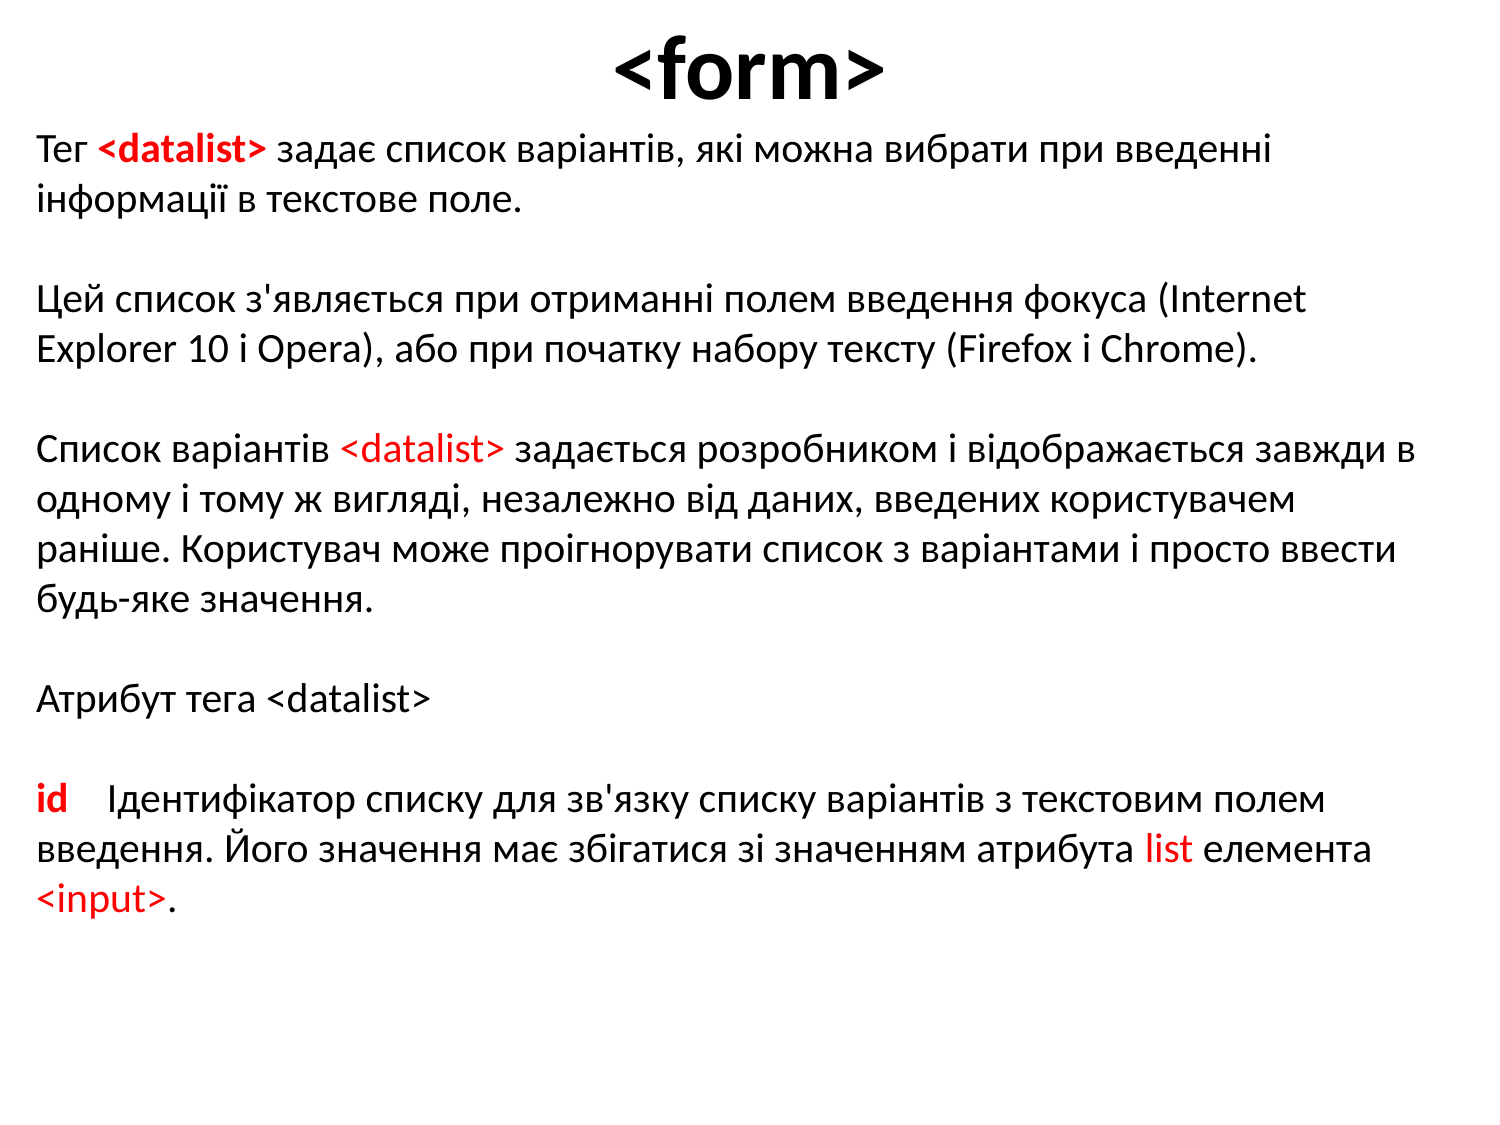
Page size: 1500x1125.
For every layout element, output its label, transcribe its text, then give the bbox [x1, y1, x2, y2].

text_box Тег <datalist> задає список варіантів, які можна вибрати при введенні інформації в текстове поле. Цей список з'являється при отриманні полем введення фокуса (Internet Explorer 10 і Opera), або при початку набору тексту (Firefox і Chrome). Список варіантів <datalist> задається розробником і відображається завжди в одному і тому ж вигляді, незалежно від даних, введених користувачем раніше. Користувач може проігнорувати список з варіантами і просто ввести будь-яке значення. Атрибут тега <datalist> id Ідентифікатор списку для зв'язку списку варіантів з текстовим полем введення. Його значення має збігатися зі значенням атрибута list елемента <input>. [21, 113, 1457, 929]
title <form> [0, 0, 1500, 126]
